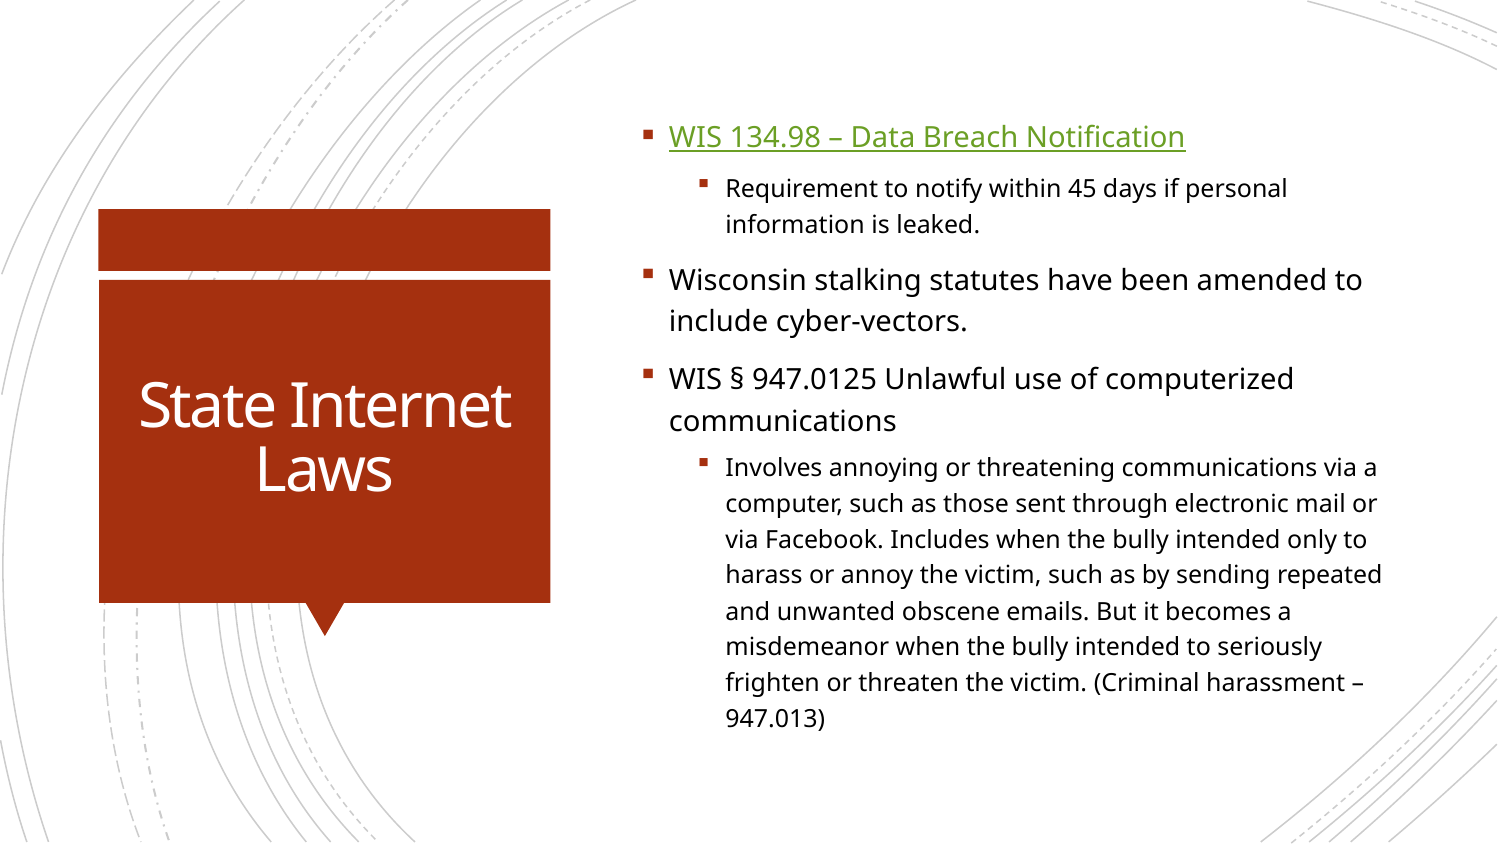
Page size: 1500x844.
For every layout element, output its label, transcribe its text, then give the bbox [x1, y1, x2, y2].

title State Internet Laws [109, 289, 540, 592]
list WIS 134.98 – Data Breach Notification Requirement to notify within 45 days if personal information is leaked. Wisconsin stalking statutes have been amended to include cyber-vectors. WIS § 947.0125 Unlawful use of computerized communications Involves annoying or threatening communications via a computer, such as those sent through electronic mail or via Facebook. Includes when the bully intended only to harass or annoy the victim, such as by sending repeated and unwanted obscene emails. But it becomes a misdemeanor when the bully intended to seriously frighten or threaten the victim. (Criminal harassment – 947.013) [629, 98, 1403, 745]
